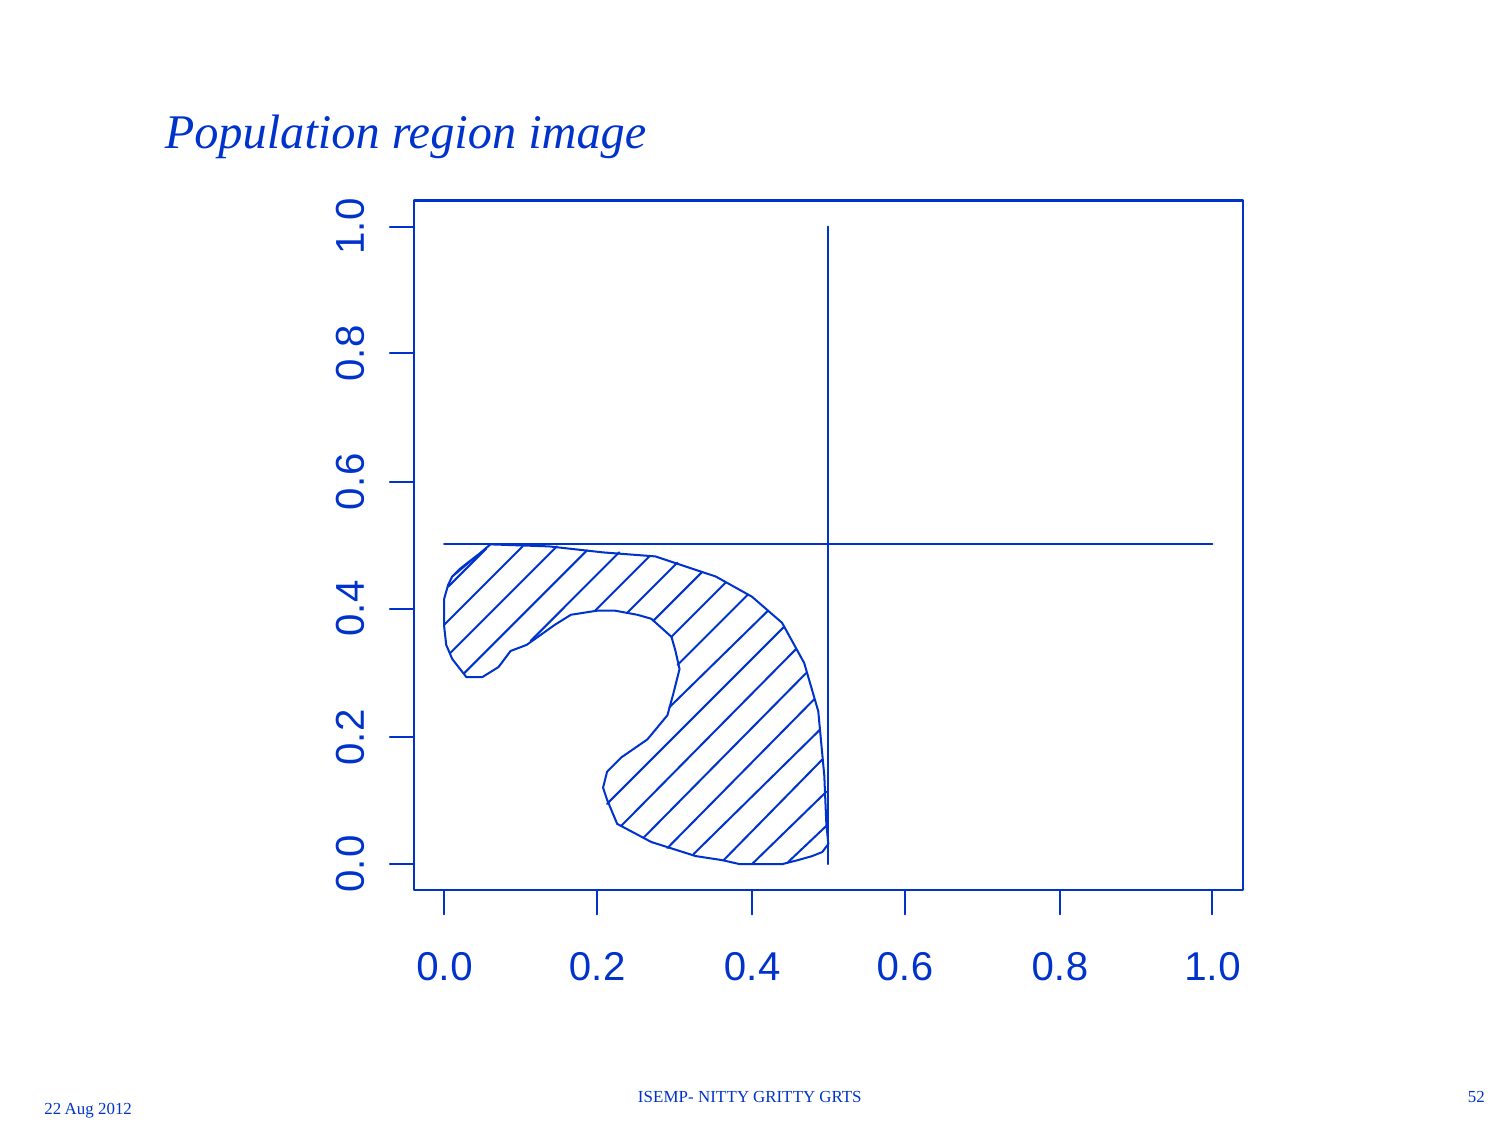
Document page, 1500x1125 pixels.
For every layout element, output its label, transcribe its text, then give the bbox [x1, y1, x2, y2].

text_box Population region image [149, 37, 219, 166]
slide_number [29, 1070, 220, 1125]
picture [224, 11, 1338, 1123]
slide_number 52 [1341, 1058, 1500, 1101]
